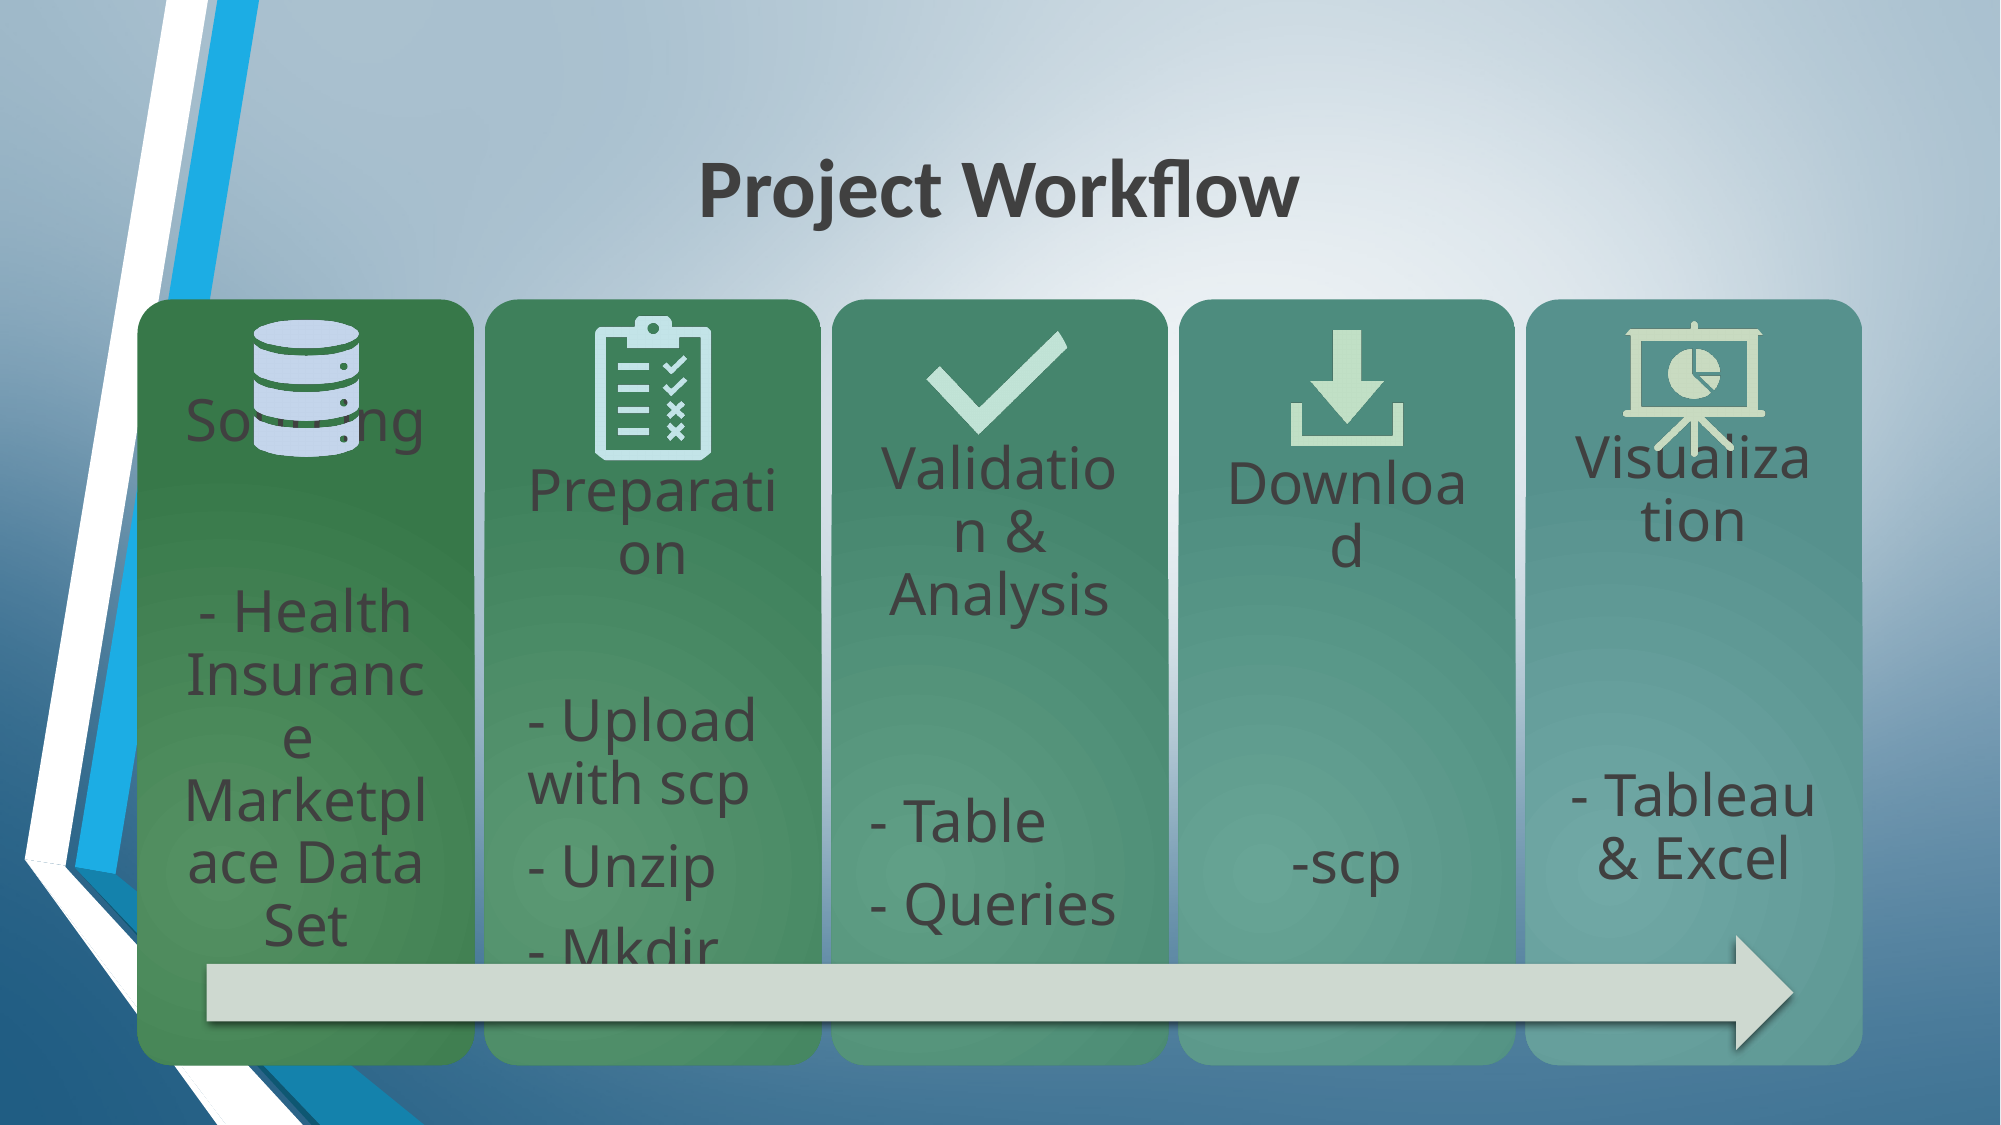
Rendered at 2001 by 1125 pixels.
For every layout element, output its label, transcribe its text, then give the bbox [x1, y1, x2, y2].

title Project Workflow [178, 40, 1822, 299]
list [137, 299, 1863, 1066]
